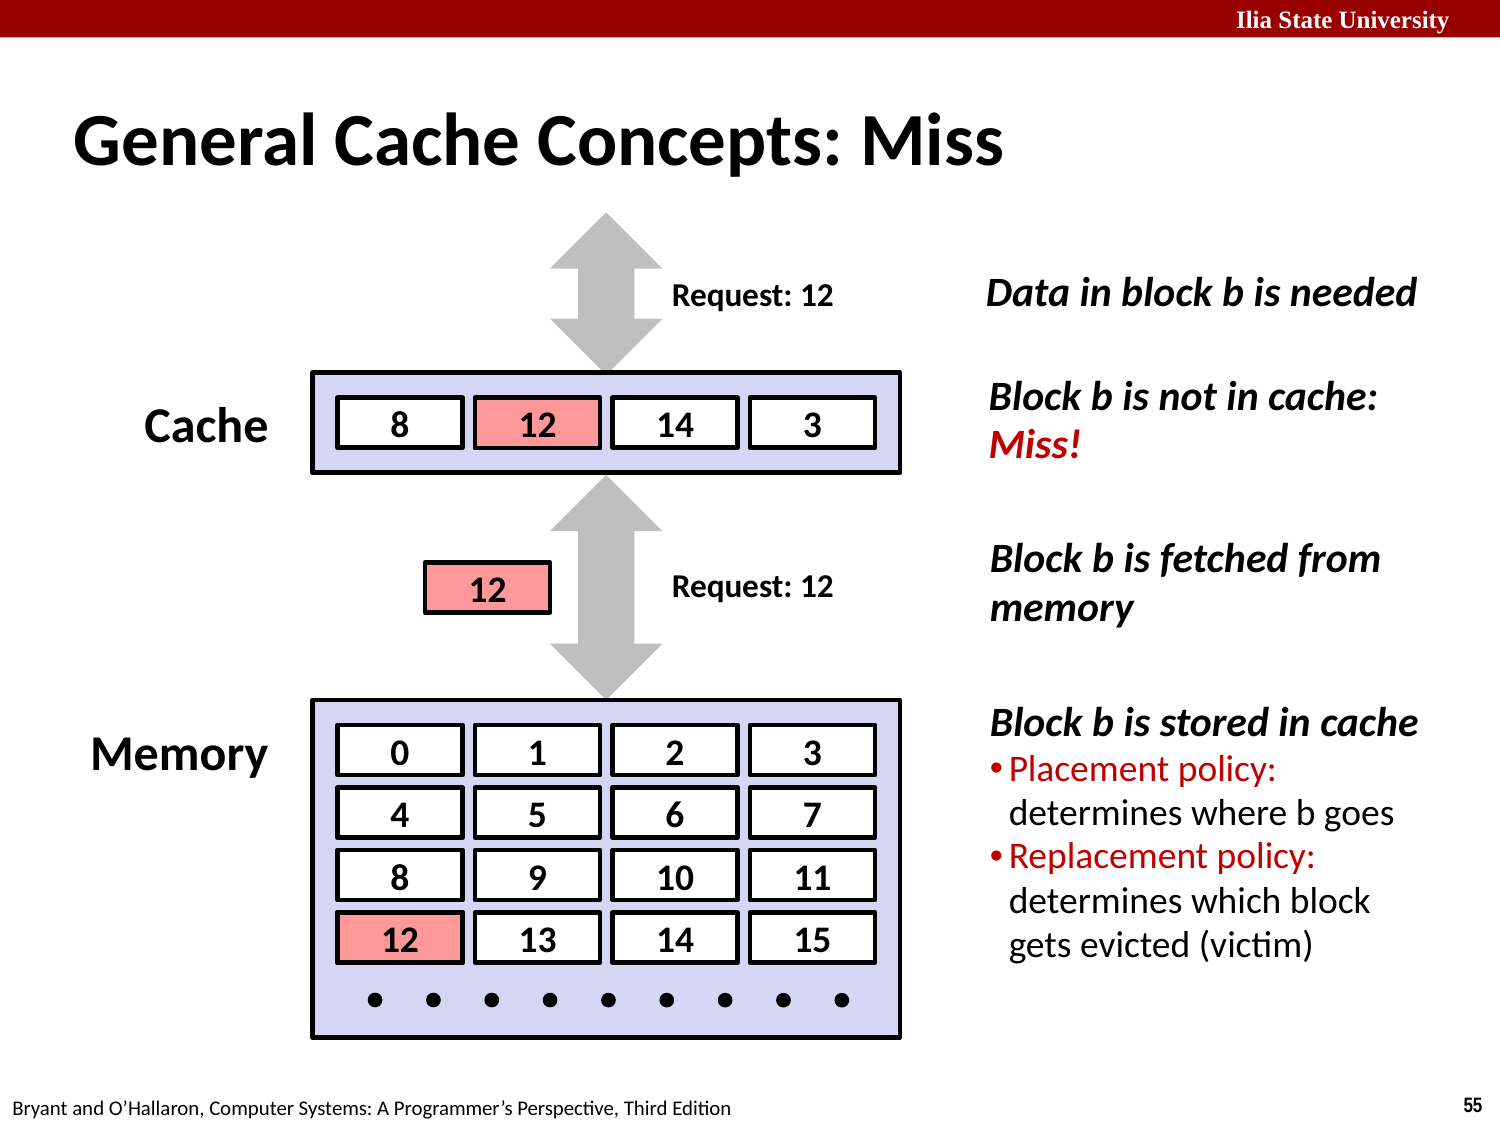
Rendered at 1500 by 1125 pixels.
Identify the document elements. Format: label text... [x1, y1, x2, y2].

text_box [312, 372, 900, 473]
text_box 3 [750, 725, 875, 775]
text_box Memory [74, 712, 286, 788]
text_box 0 [337, 725, 463, 775]
text_box [549, 474, 663, 699]
text_box 14 [612, 912, 738, 963]
text_box 13 [474, 912, 600, 963]
text_box Block b is stored in cache Placement policy: determines where b goes Replacement policy: determines which block gets evicted (victim) [974, 689, 1436, 974]
text_box 4 [337, 787, 463, 838]
text_box Request: 12 [655, 265, 850, 321]
text_box 7 [750, 787, 875, 838]
text_box 15 [750, 912, 875, 963]
text_box Block b is fetched from memory [975, 525, 1400, 639]
text_box 12 [474, 397, 600, 448]
text_box 5 [474, 787, 600, 838]
text_box 8 [337, 397, 463, 448]
text_box 1 [474, 725, 600, 775]
text_box Request: 12 [655, 556, 850, 612]
text_box 12 [337, 912, 463, 963]
text_box Block b is not in cache: Miss! [973, 363, 1396, 477]
text_box 10 [612, 849, 738, 900]
title General Cache Concepts: Miss [58, 72, 1304, 198]
text_box 3 [750, 397, 875, 448]
text_box 14 [612, 397, 738, 448]
text_box 6 [612, 787, 738, 838]
text_box Data in block b is needed [971, 259, 1435, 324]
text_box 9 [474, 849, 600, 900]
text_box 12 [425, 562, 550, 613]
text_box 11 [750, 849, 875, 900]
text_box 8 [337, 849, 463, 900]
text_box [549, 212, 661, 372]
text_box [312, 699, 900, 1038]
text_box Cache [129, 385, 286, 461]
text_box 2 [612, 725, 738, 775]
